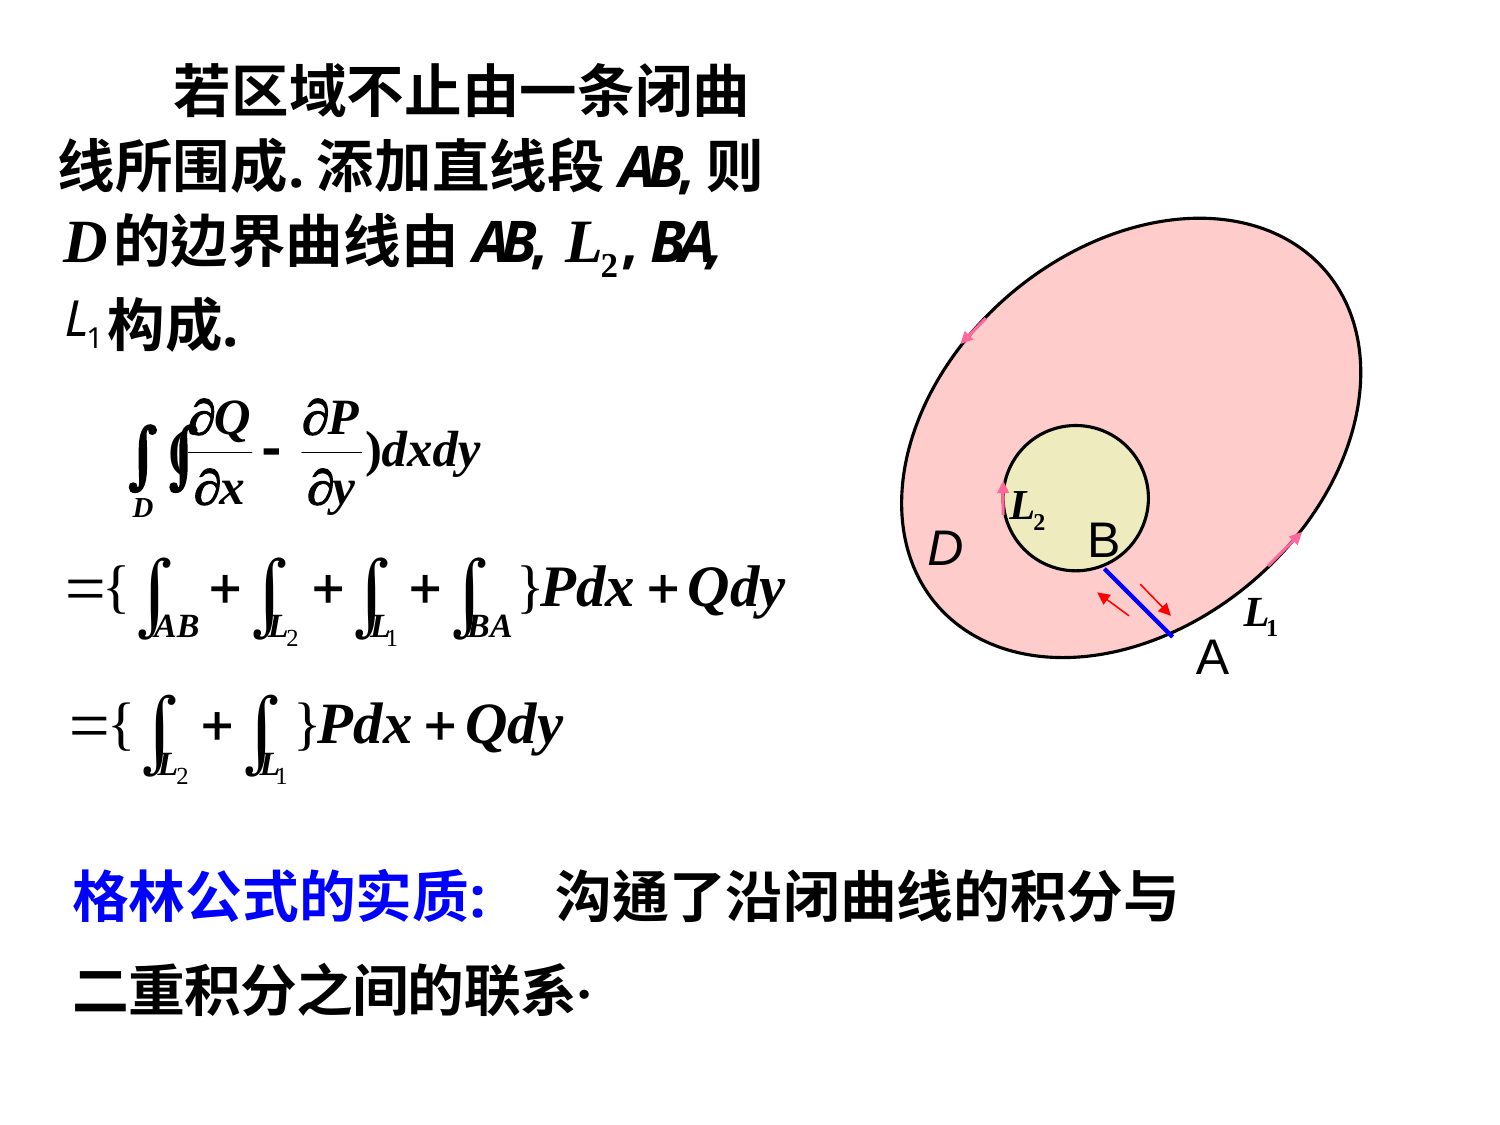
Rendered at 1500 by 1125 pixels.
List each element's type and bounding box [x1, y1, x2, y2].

text_box [118, 389, 486, 523]
text_box [57, 675, 577, 798]
text_box [1072, 499, 1280, 693]
text_box [72, 838, 1180, 1046]
text_box [874, 249, 1388, 626]
text_box [53, 537, 798, 660]
text_box [57, 54, 781, 500]
